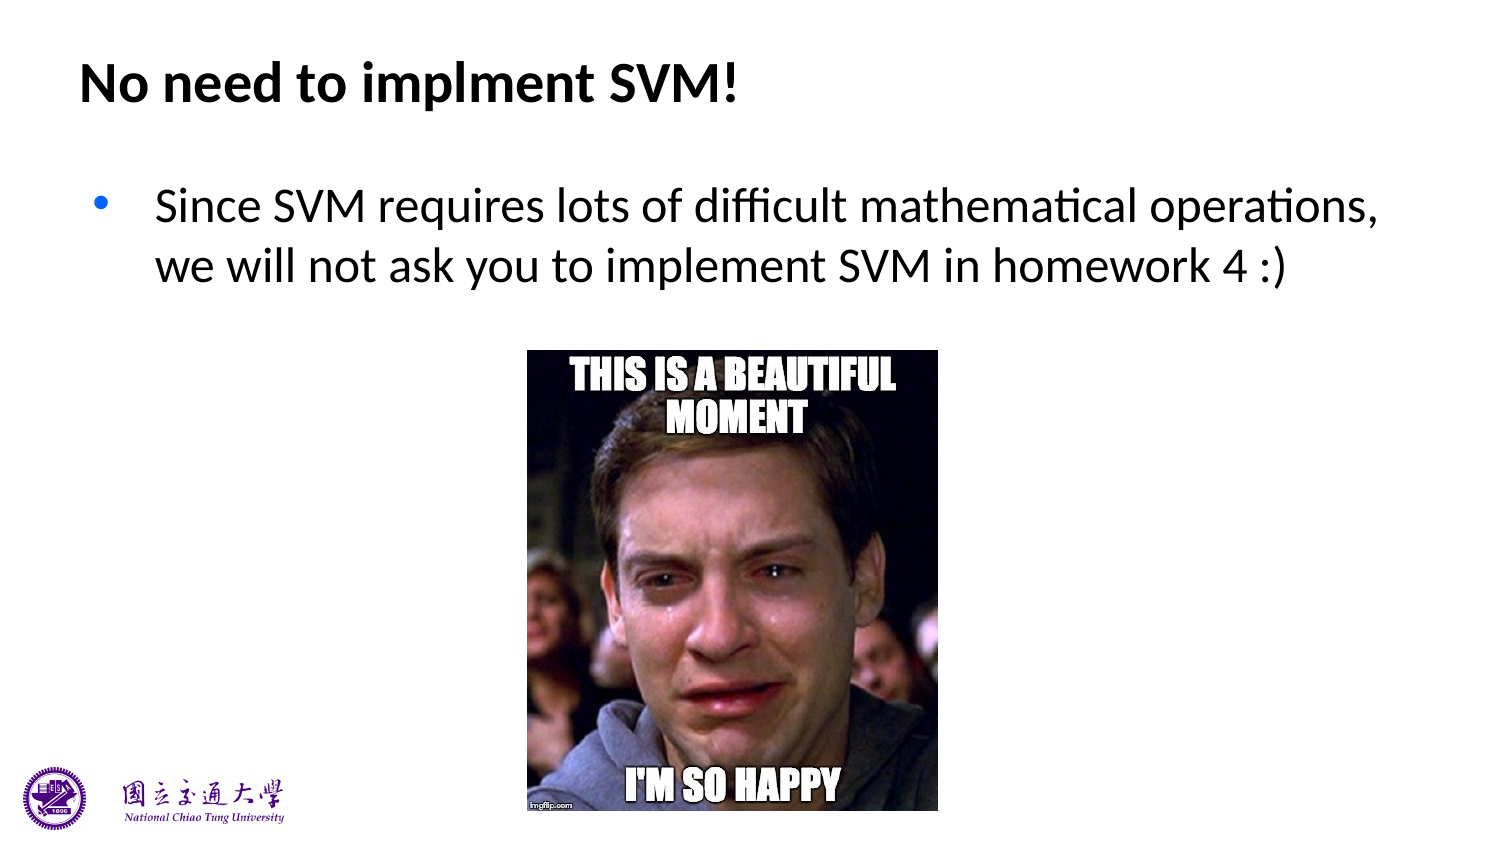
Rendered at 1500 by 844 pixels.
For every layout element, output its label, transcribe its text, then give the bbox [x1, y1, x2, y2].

title No need to implment SVM! [64, 23, 1436, 136]
picture [123, 779, 284, 824]
picture [23, 767, 86, 830]
list Since SVM requires lots of difficult mathematical operations, we will not ask you to implement SVM in homework 4 :) [64, 165, 1436, 736]
picture [527, 349, 938, 811]
